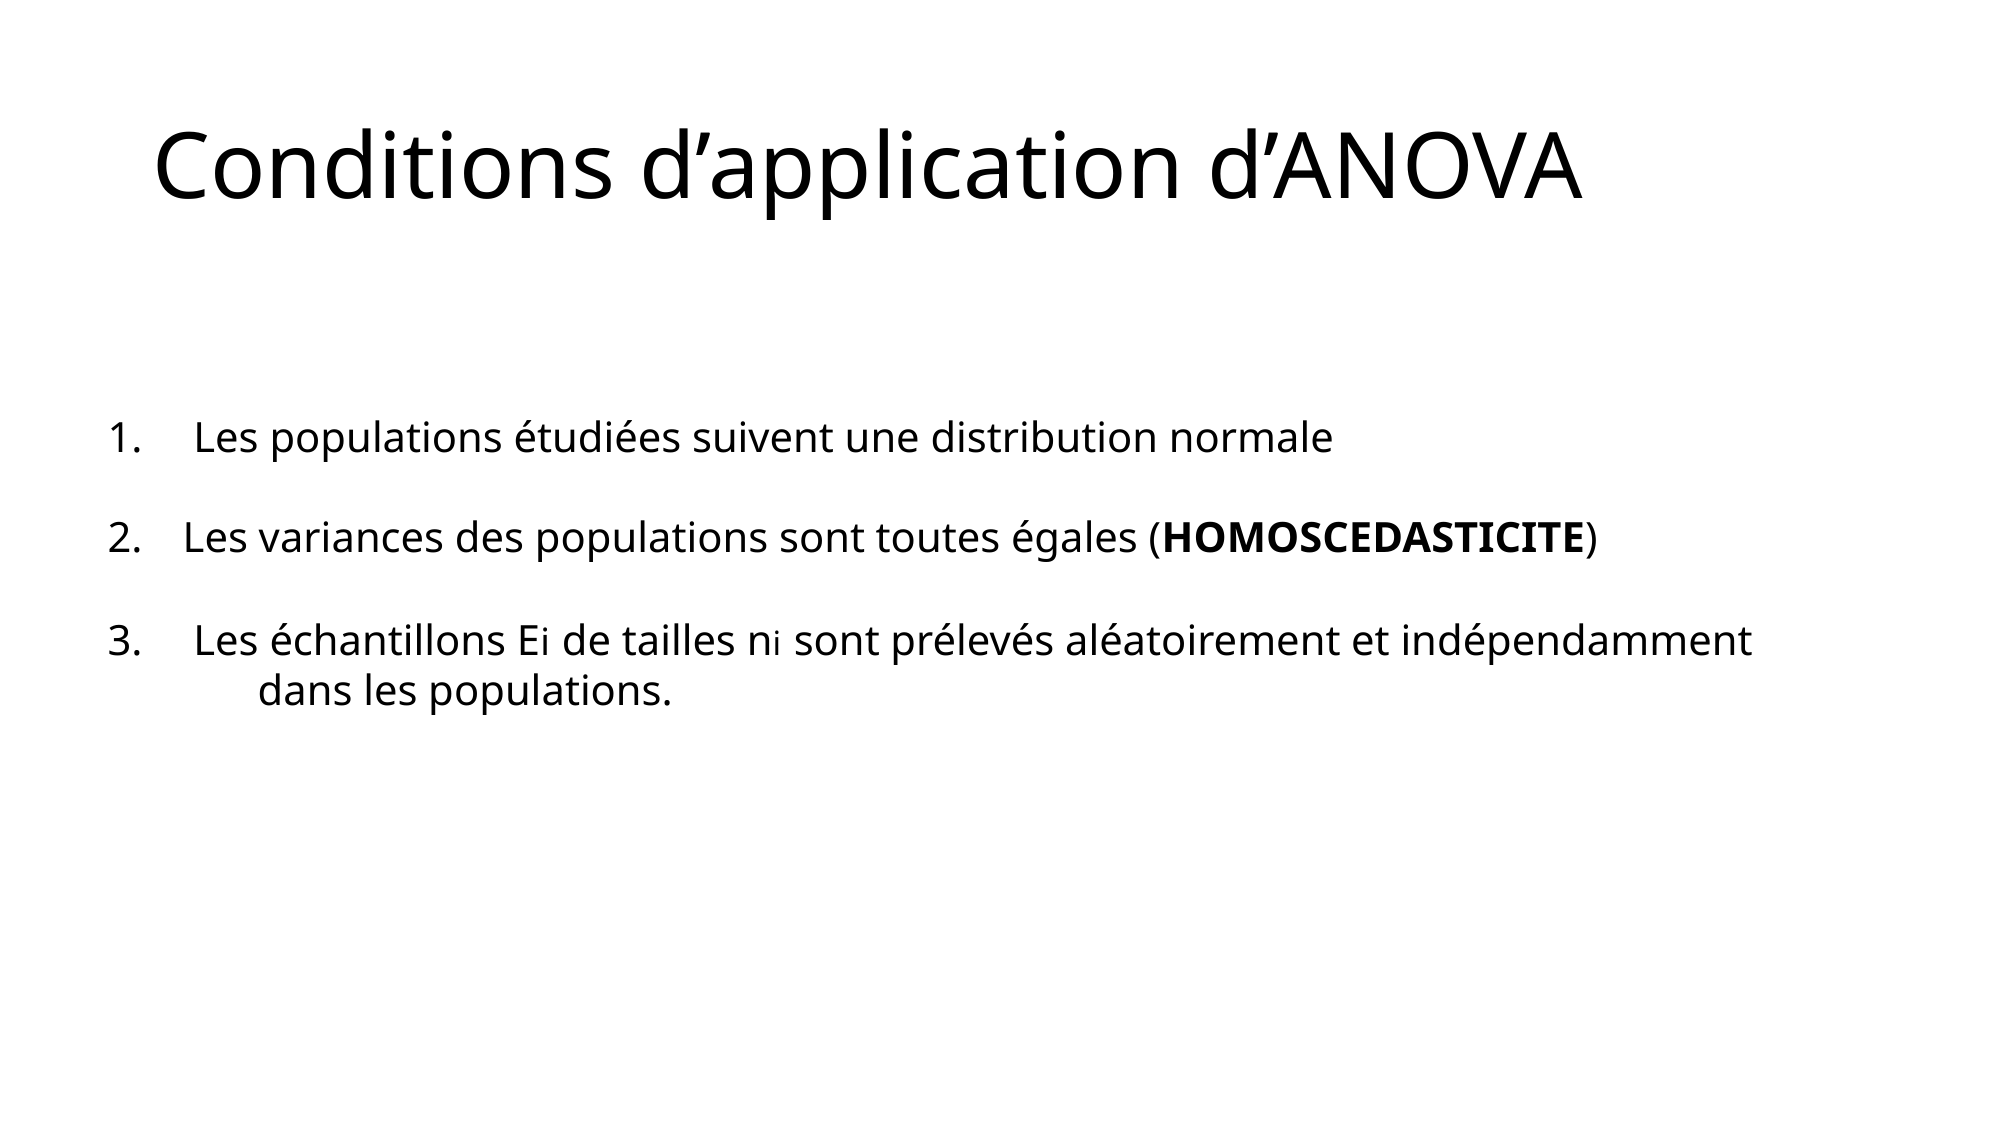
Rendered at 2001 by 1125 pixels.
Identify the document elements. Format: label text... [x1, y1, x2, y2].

title Conditions d’application d’ANOVA [137, 59, 1863, 278]
text_box Les populations étudiées suivent une distribution normale Les variances des populations sont toutes égales (HOMOSCEDASTICITE) Les échantillons Ei de tailles ni sont prélevés aléatoirement et indépendamment dans les populations. [92, 401, 1953, 724]
